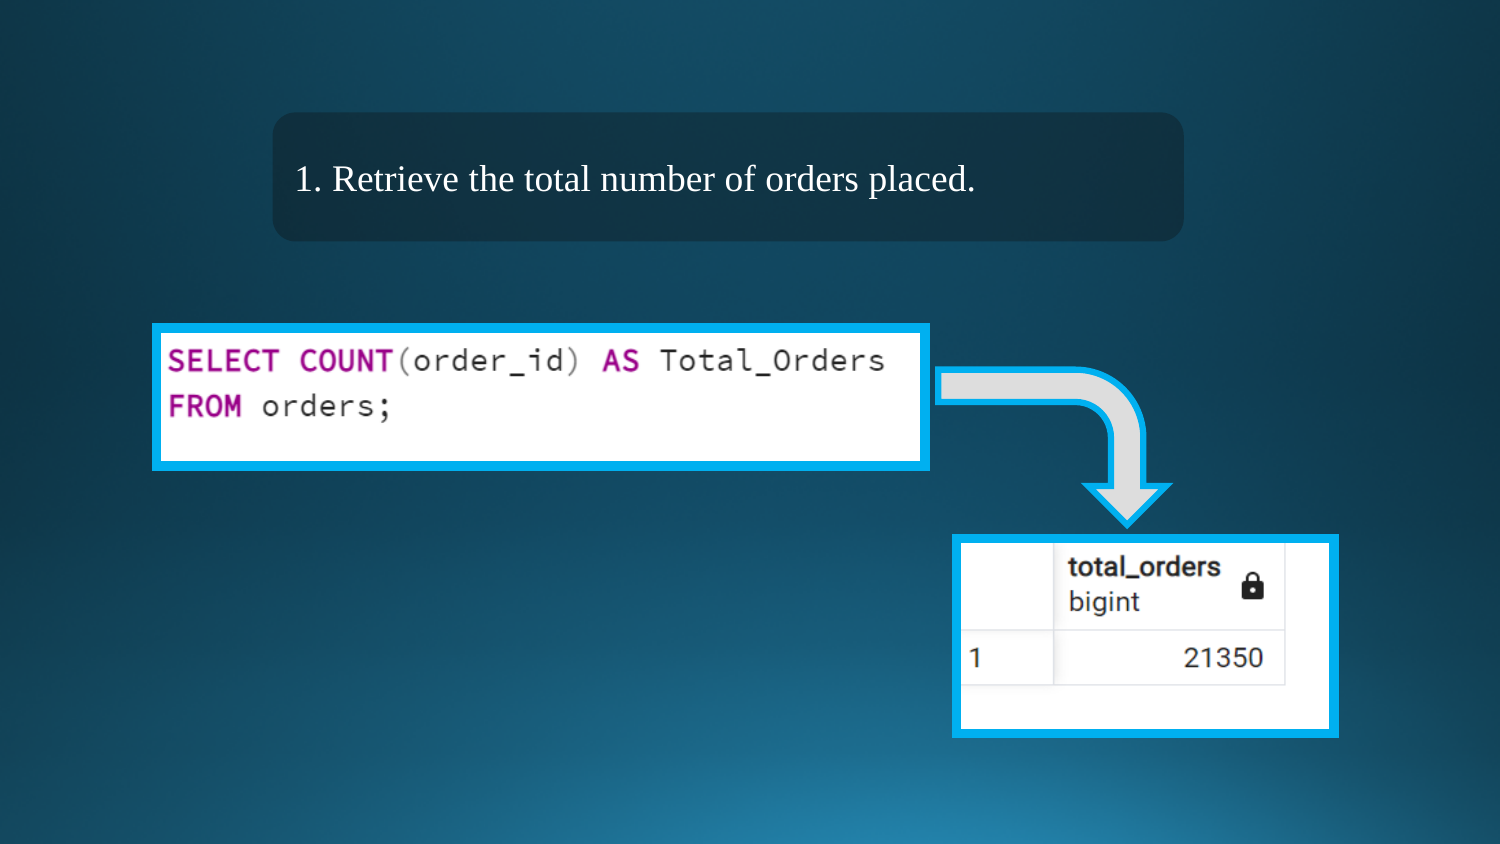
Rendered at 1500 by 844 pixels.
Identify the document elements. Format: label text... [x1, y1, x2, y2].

text_box [937, 368, 1169, 527]
text_box 1. Retrieve the total number of orders placed. [272, 112, 1184, 242]
picture [0, 0, 1500, 844]
